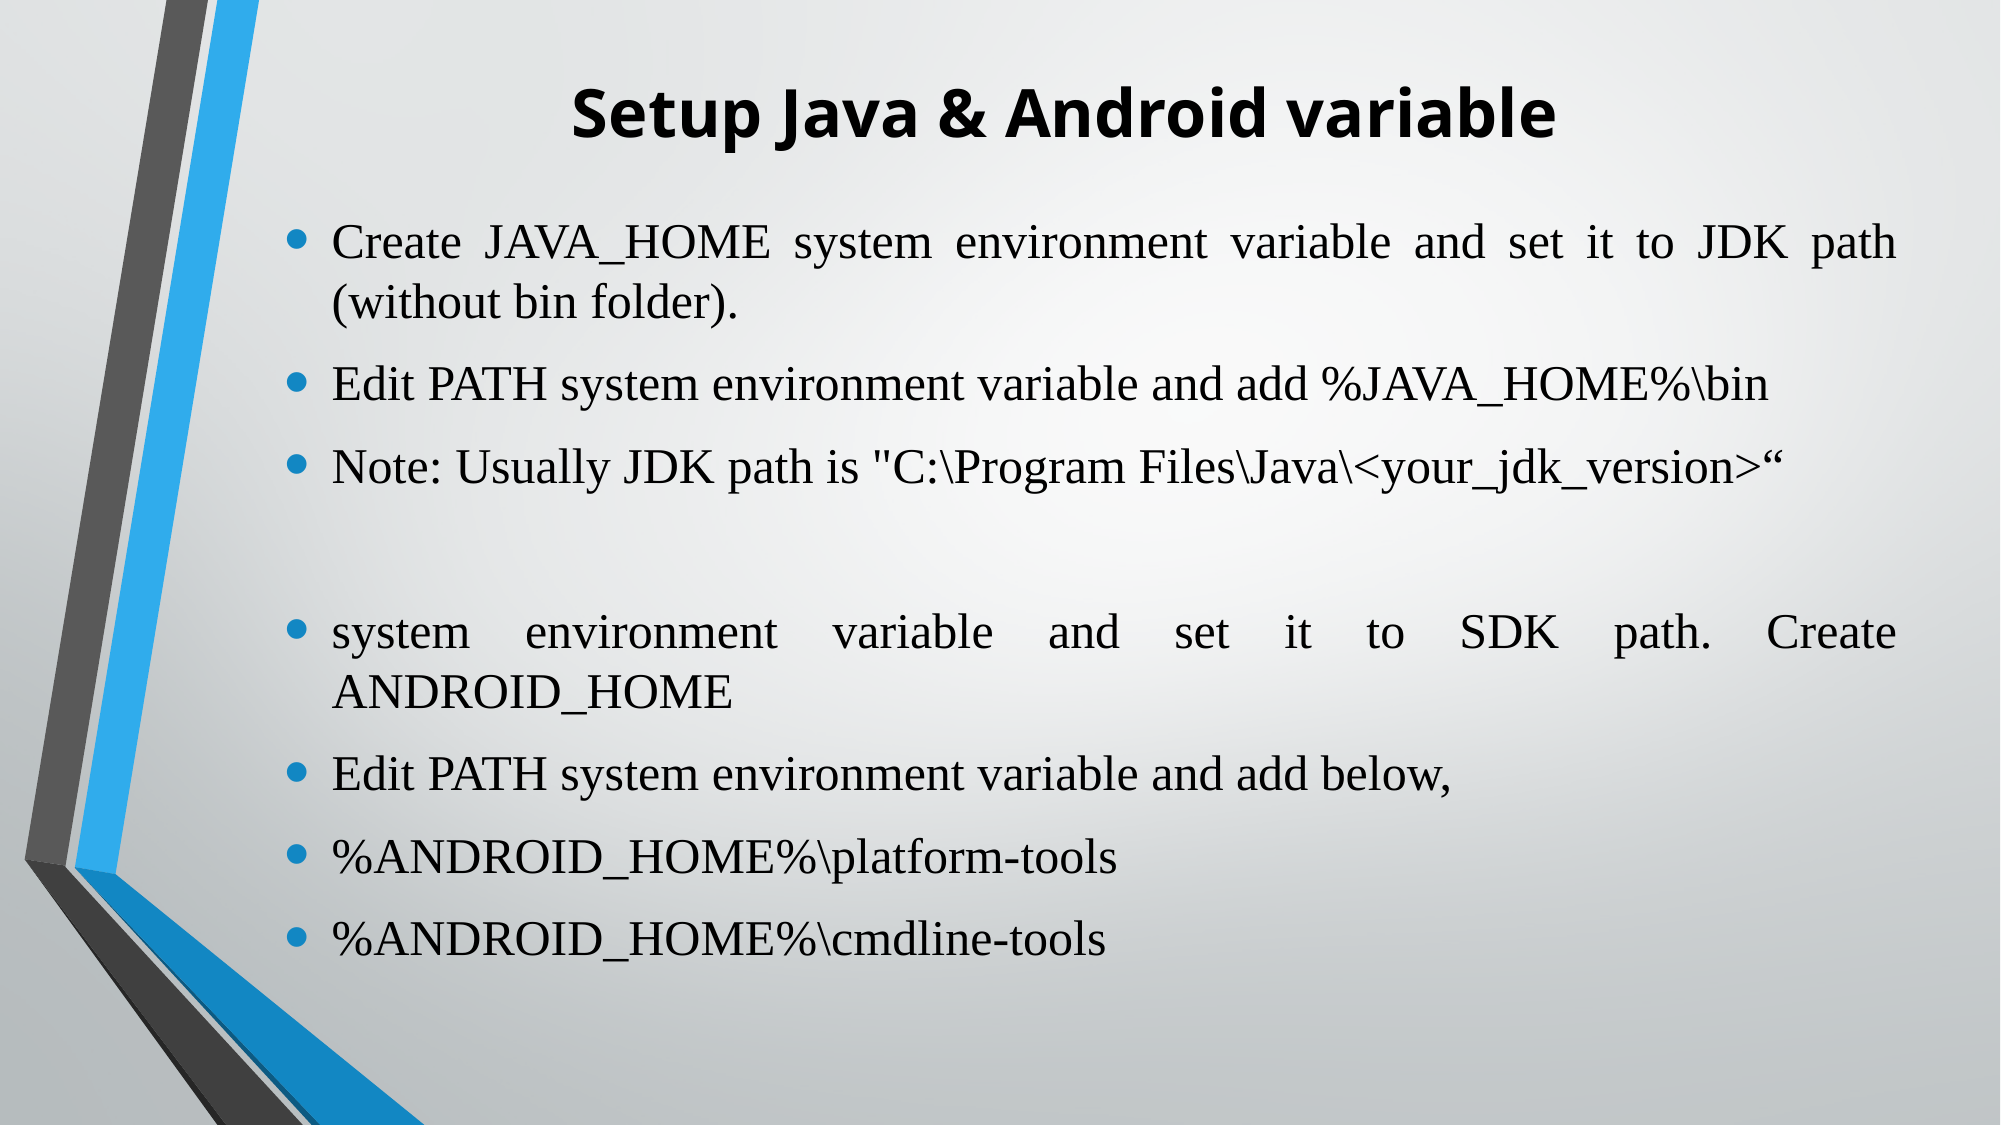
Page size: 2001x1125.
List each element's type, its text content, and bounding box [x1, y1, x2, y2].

list Create JAVA_HOME system environment variable and set it to JDK path (without bin folder). Edit PATH system environment variable and add %JAVA_HOME%\bin Note: Usually JDK path is "C:\Program Files\Java\<your_jdk_version>“ system environment variable and set it to SDK path. Create ANDROID_HOME Edit PATH system environment variable and add below, %ANDROID_HOME%\platform-tools %ANDROID_HOME%\cmdline-tools [269, 199, 1914, 1125]
title Setup Java & Android variable [243, 22, 1887, 200]
